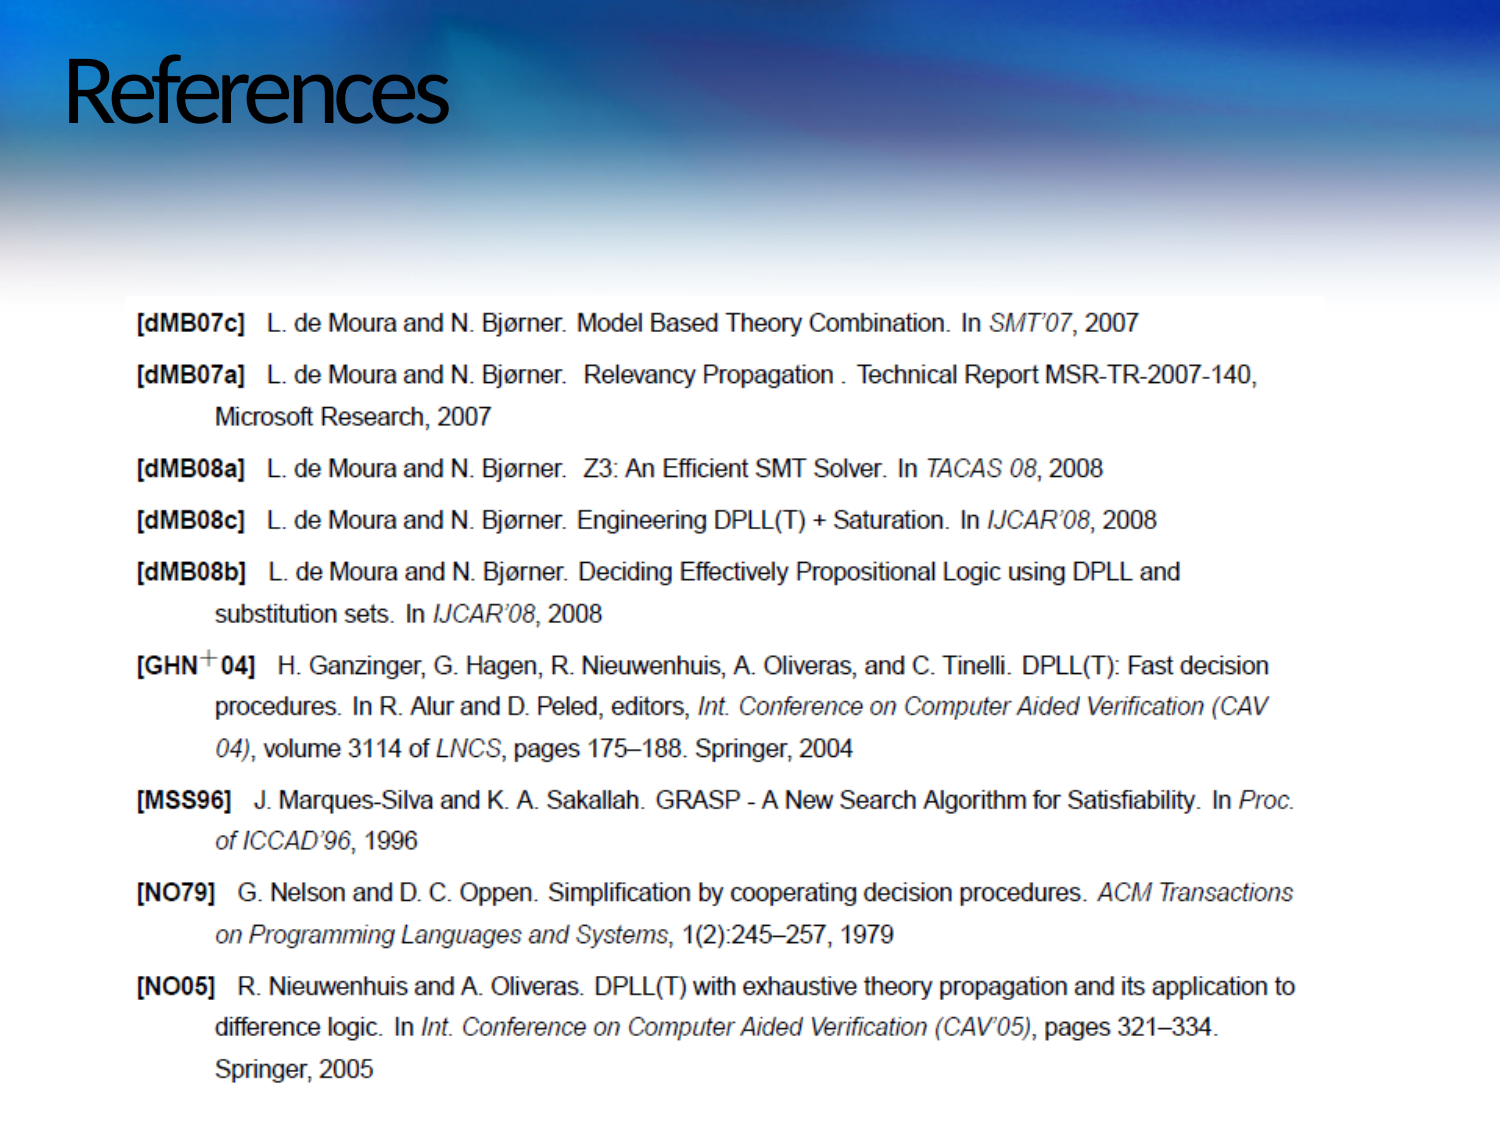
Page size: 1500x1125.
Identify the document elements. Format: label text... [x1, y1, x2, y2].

picture [0, 0, 1500, 1125]
title References [62, 37, 1438, 148]
